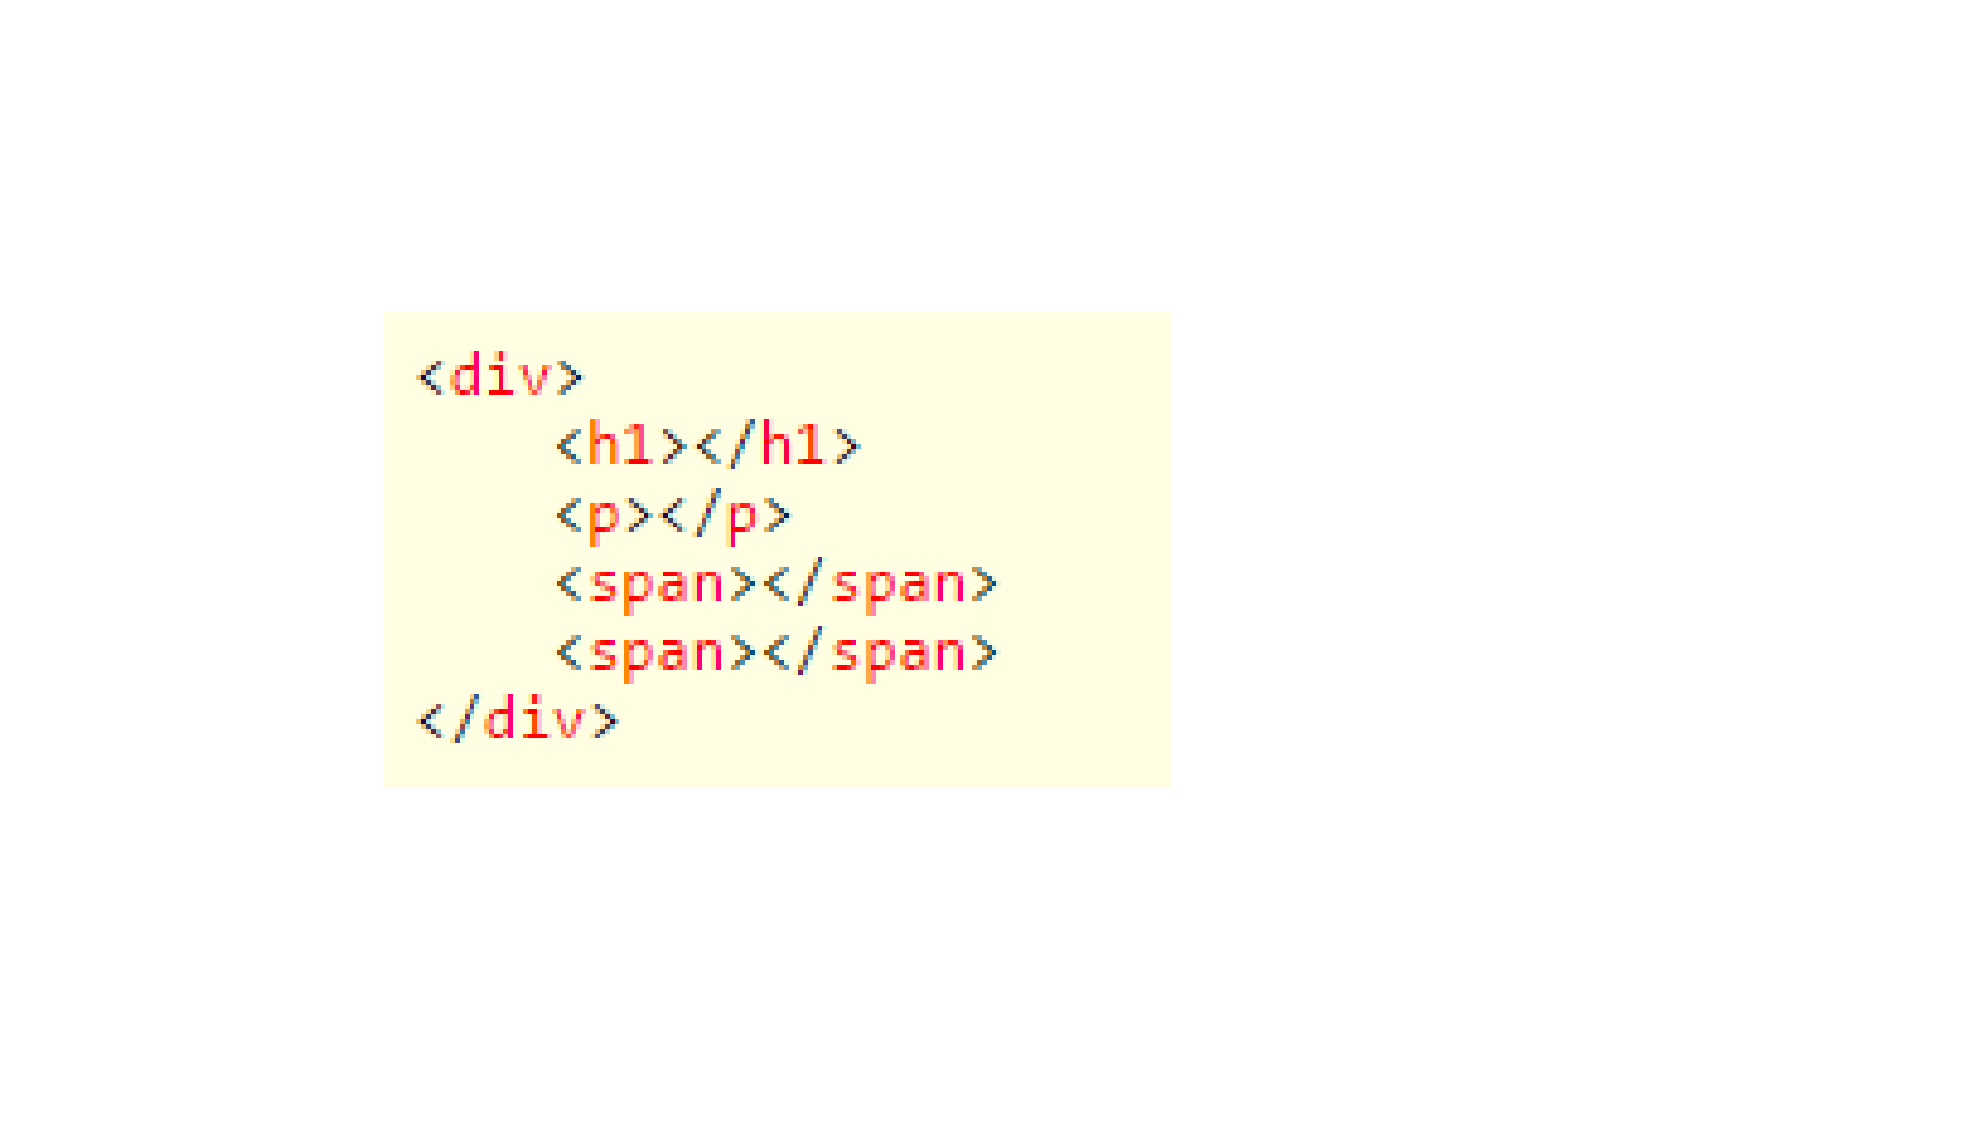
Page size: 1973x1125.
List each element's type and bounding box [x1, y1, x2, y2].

list [383, 312, 1171, 788]
